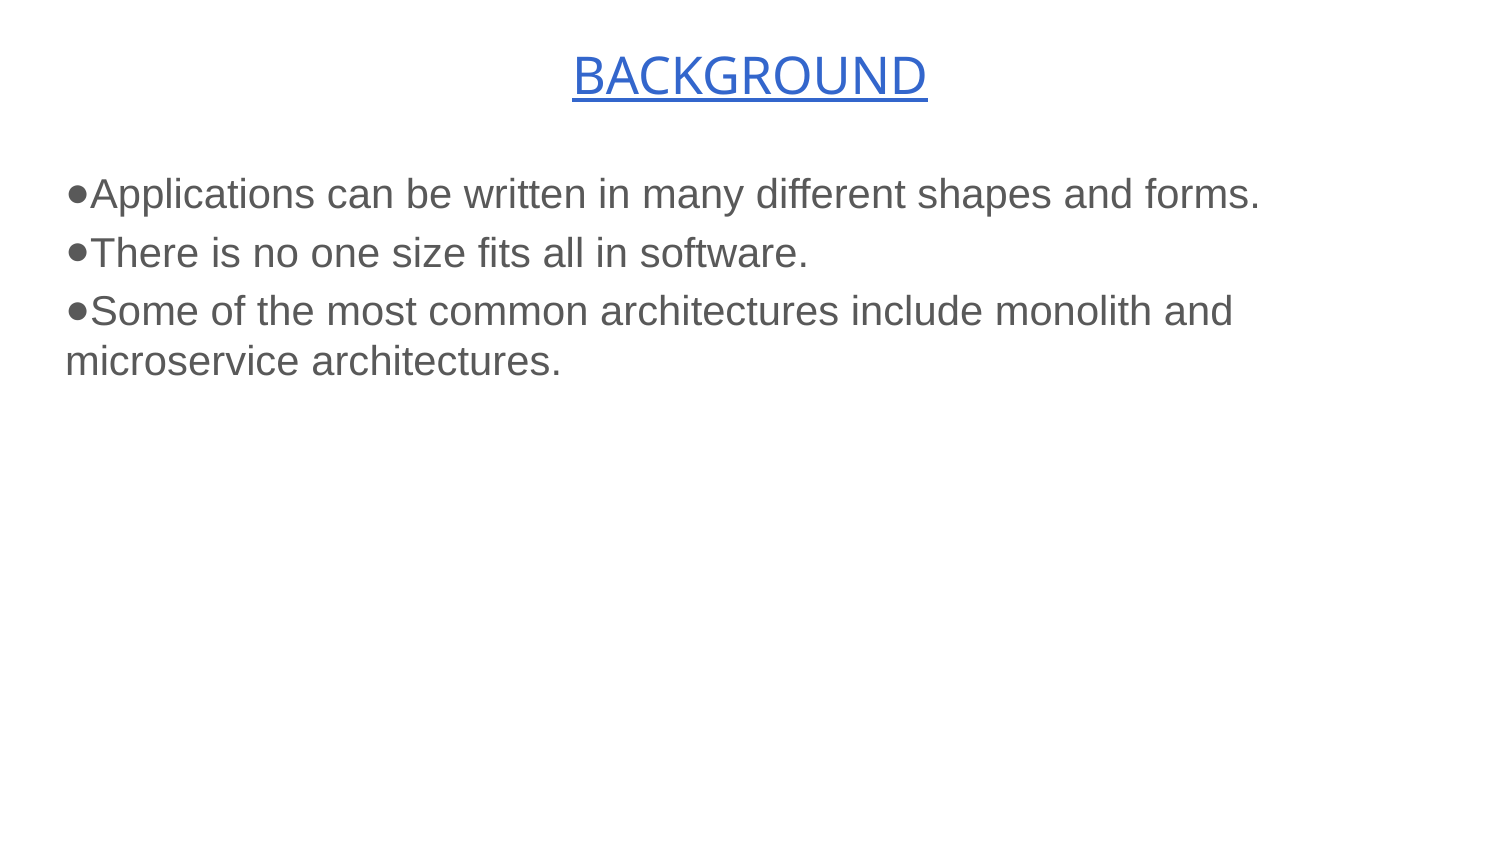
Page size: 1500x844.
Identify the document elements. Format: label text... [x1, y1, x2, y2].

title BACKGROUND [0, 37, 1500, 110]
subtitle Applications can be written in many different shapes and forms. There is no one size fits all in software. Some of the most common architectures include monolith and microservice architectures. [50, 159, 1463, 810]
